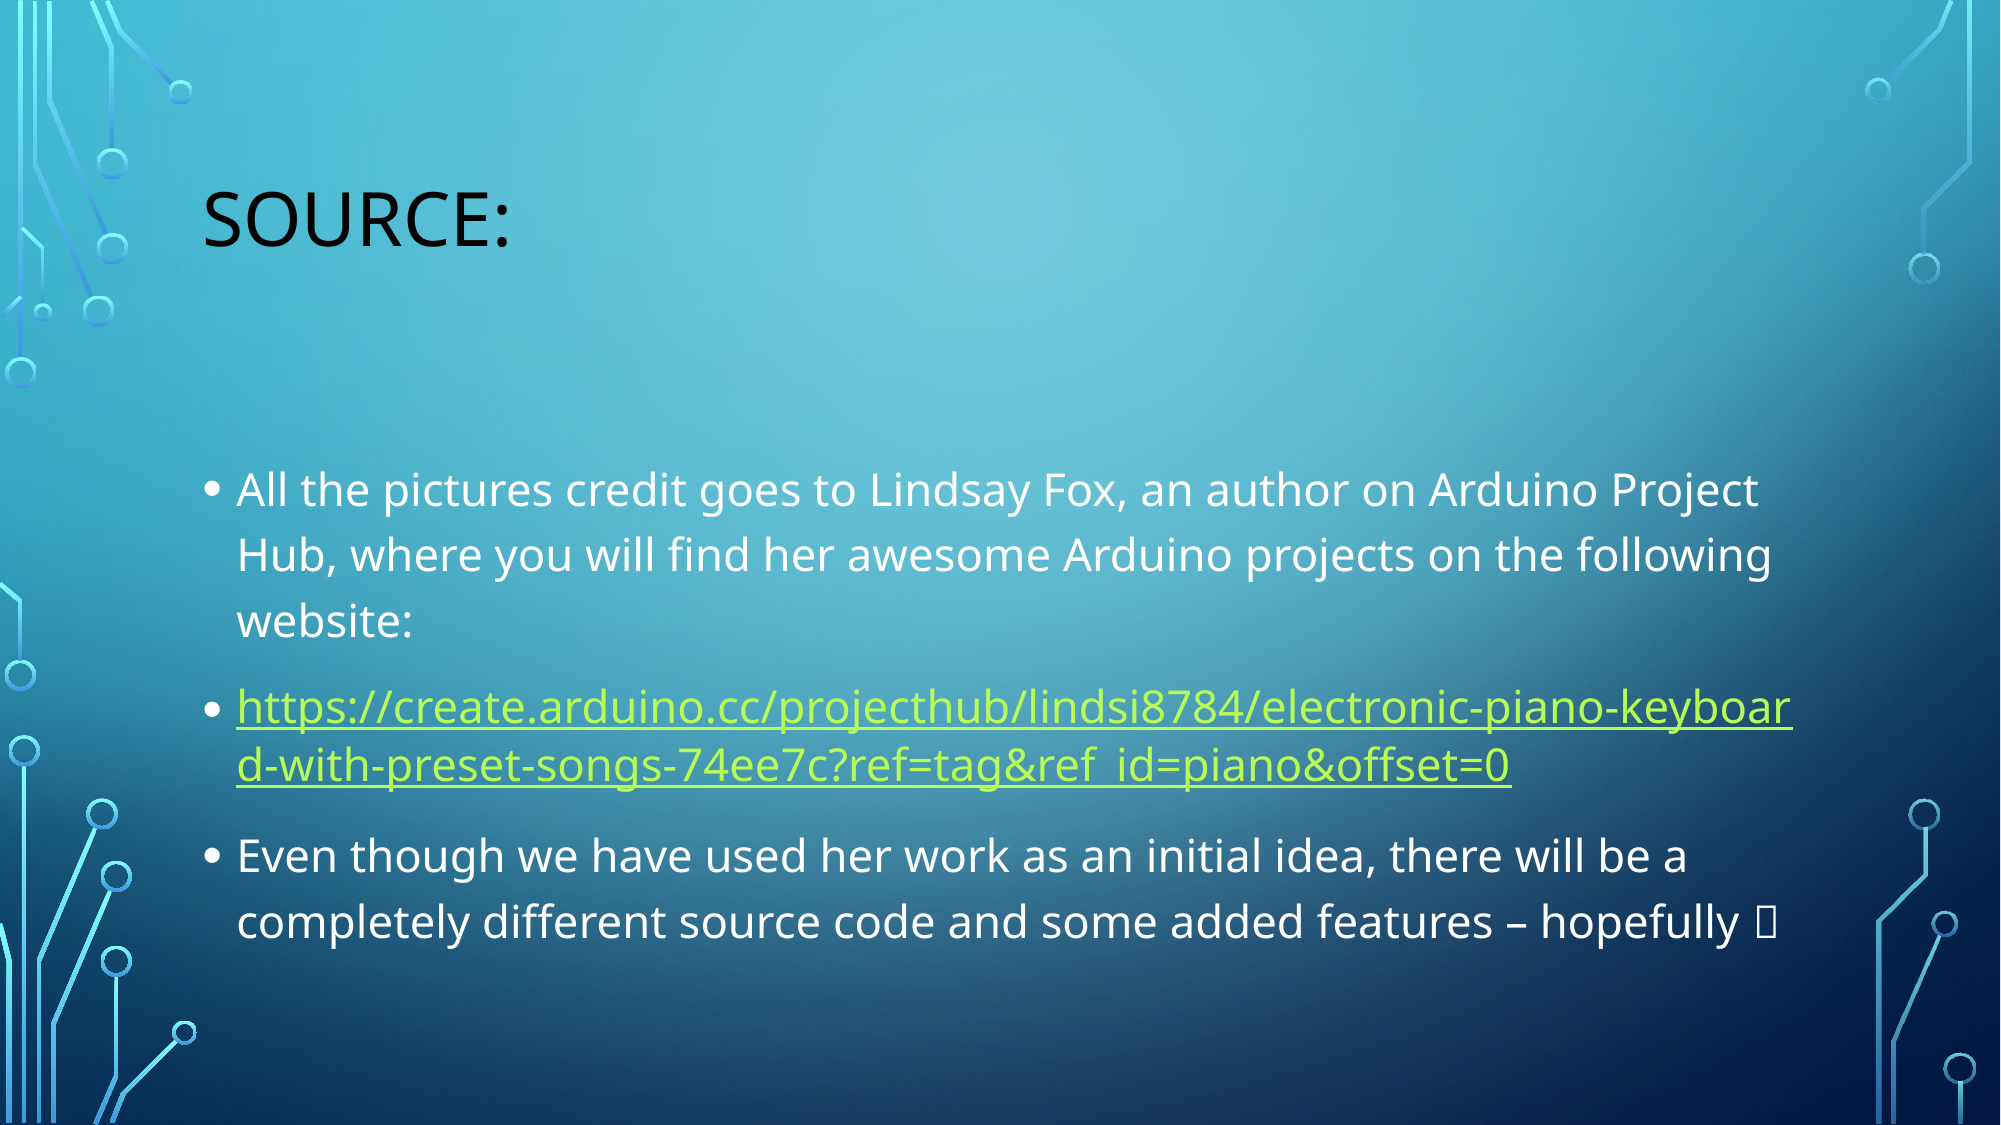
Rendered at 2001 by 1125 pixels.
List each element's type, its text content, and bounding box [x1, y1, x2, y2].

list All the pictures credit goes to Lindsay Fox, an author on Arduino Project Hub, where you will find her awesome Arduino projects on the following website: https://create.arduino.cc/projecthub/lindsi8784/electronic-piano-keyboard-with-preset-songs-74ee7c?ref=tag&ref_id=piano&offset=0 Even though we have used her work as an initial idea, there will be a completely different source code and some added features – hopefully  [187, 369, 1813, 950]
title Source: [187, 101, 1813, 344]
